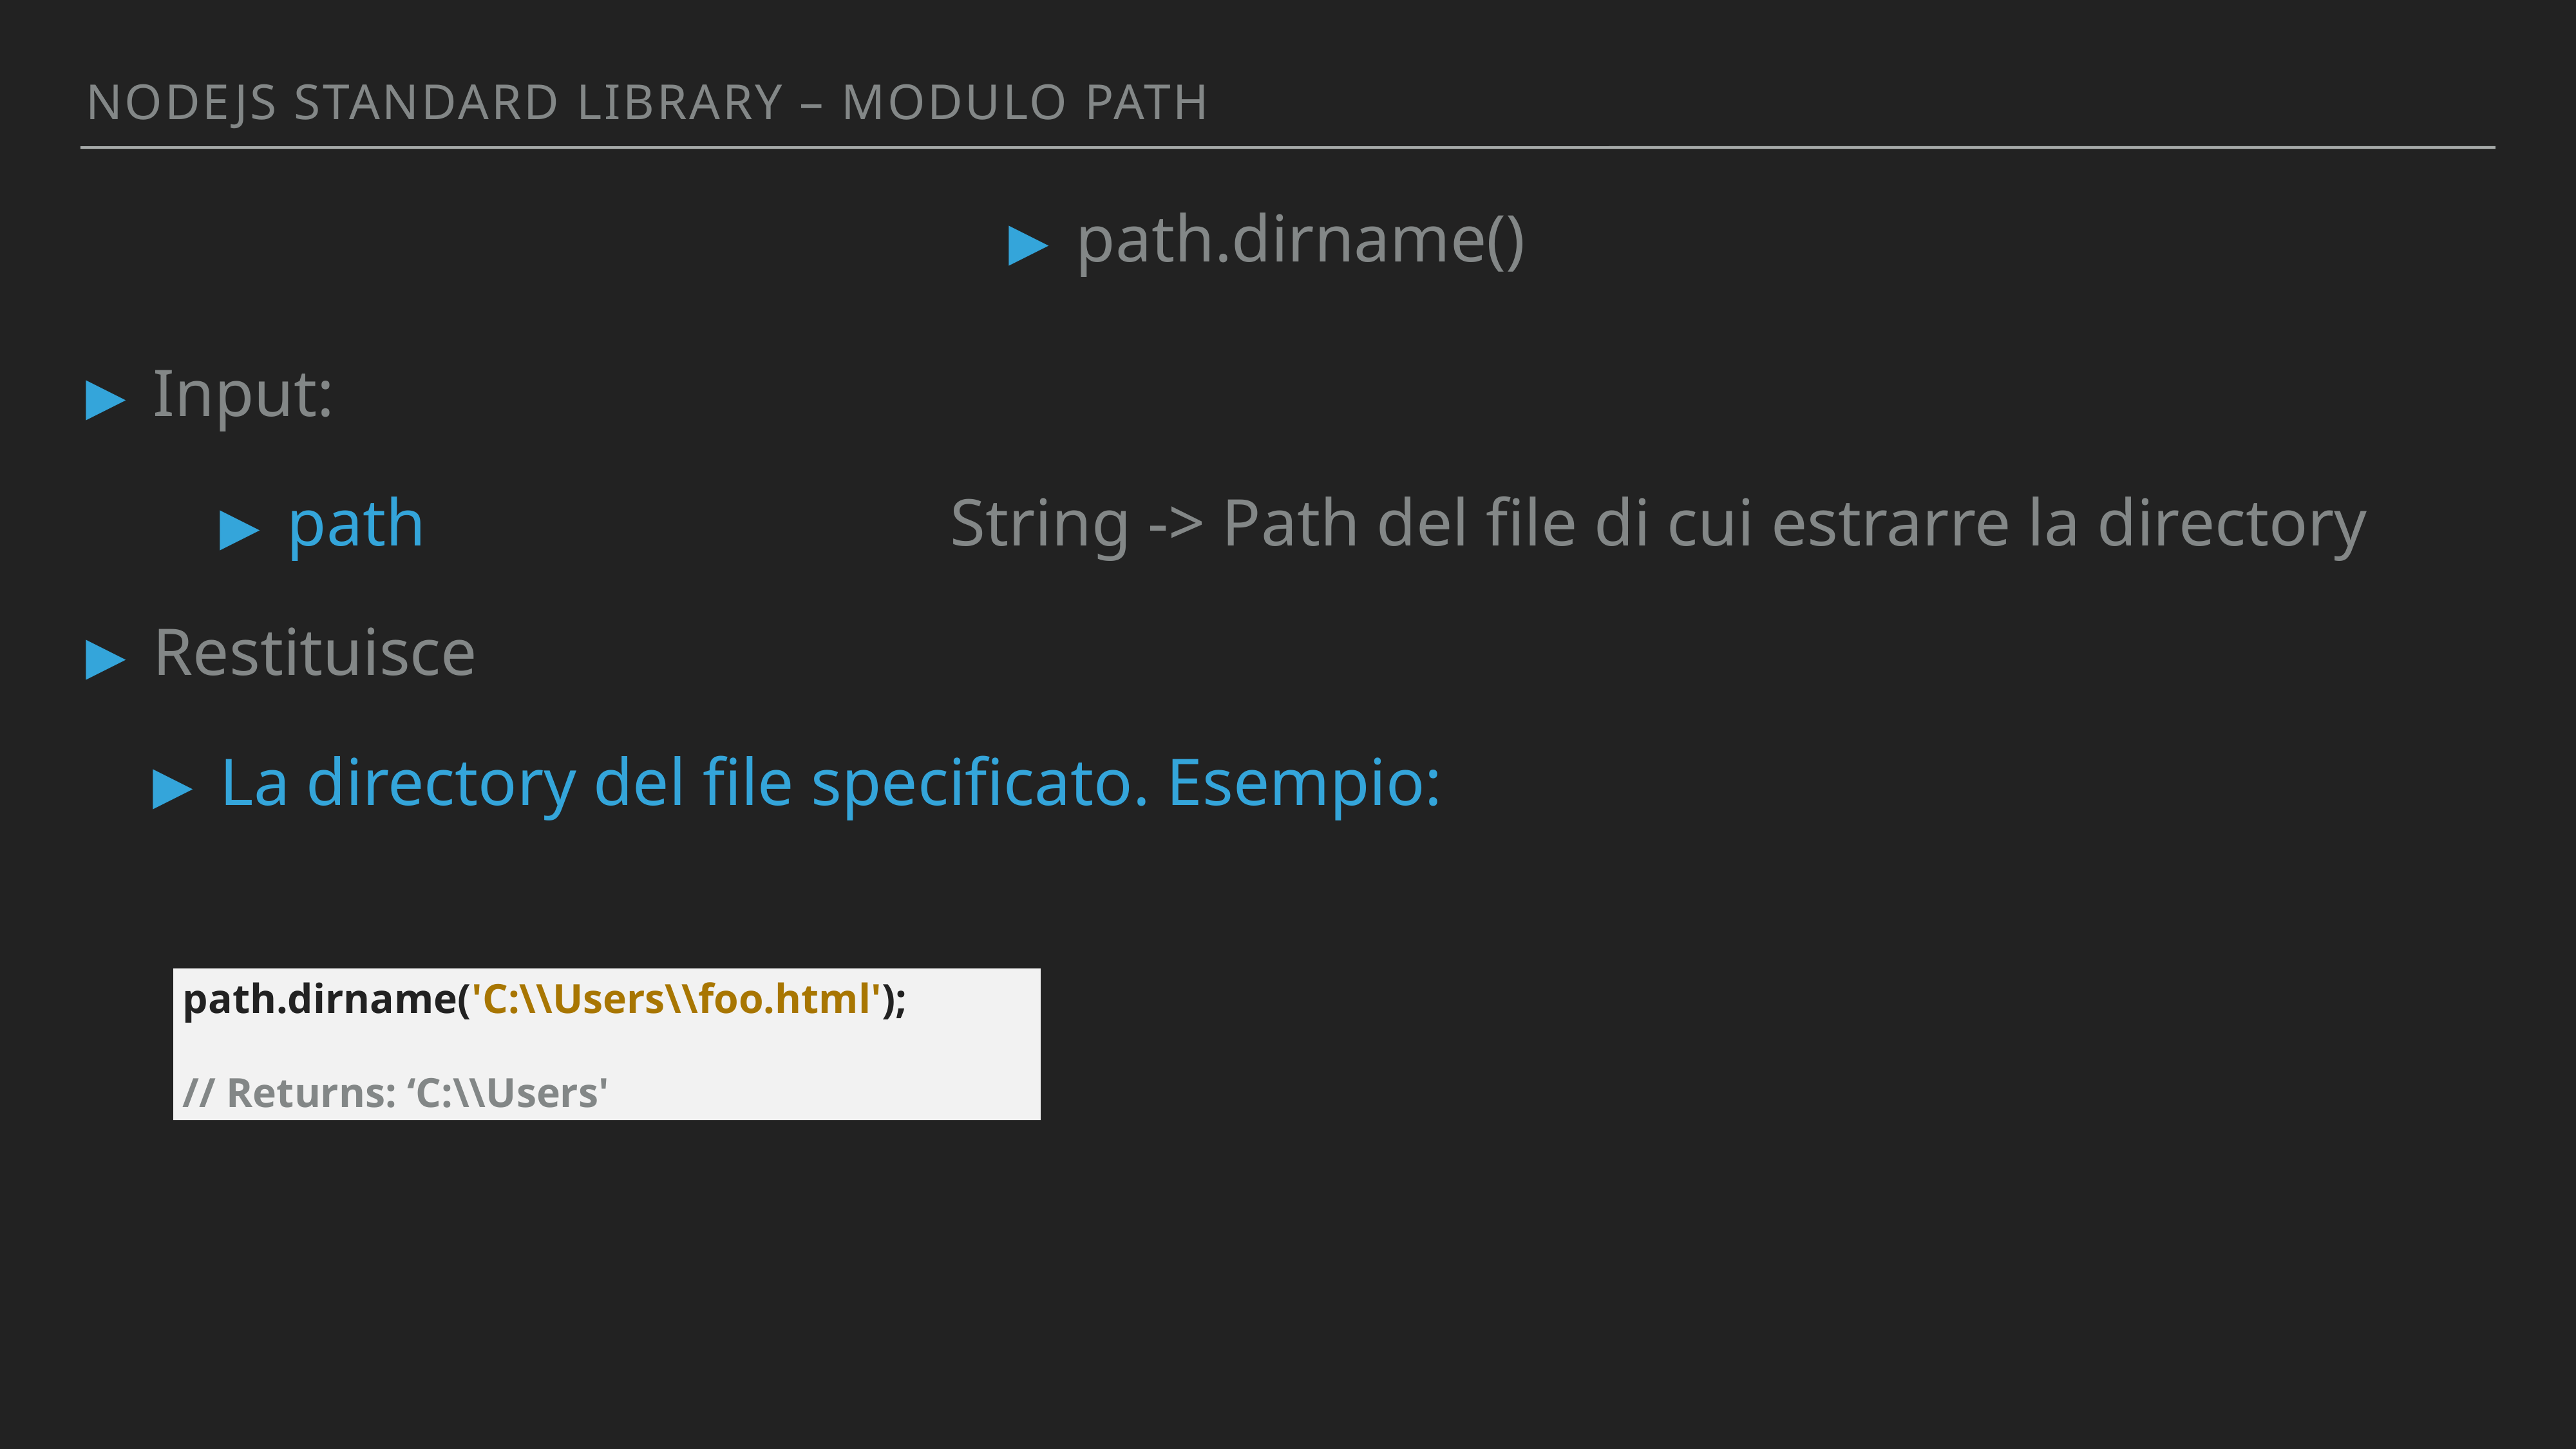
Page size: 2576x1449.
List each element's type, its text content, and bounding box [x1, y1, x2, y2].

list Nodejs standArd library – MODULO PATH [80, 75, 2295, 135]
list path.dirname() [1003, 191, 1556, 289]
text_box Input: path String -> Path del file di cui estrarre la directory Restituisce La directory del file specificato. Esempio: [80, 346, 2478, 1254]
text_box path.dirname('C:\\Users\\foo.html'); // Returns: ‘C:\\Users' [173, 968, 1041, 1121]
